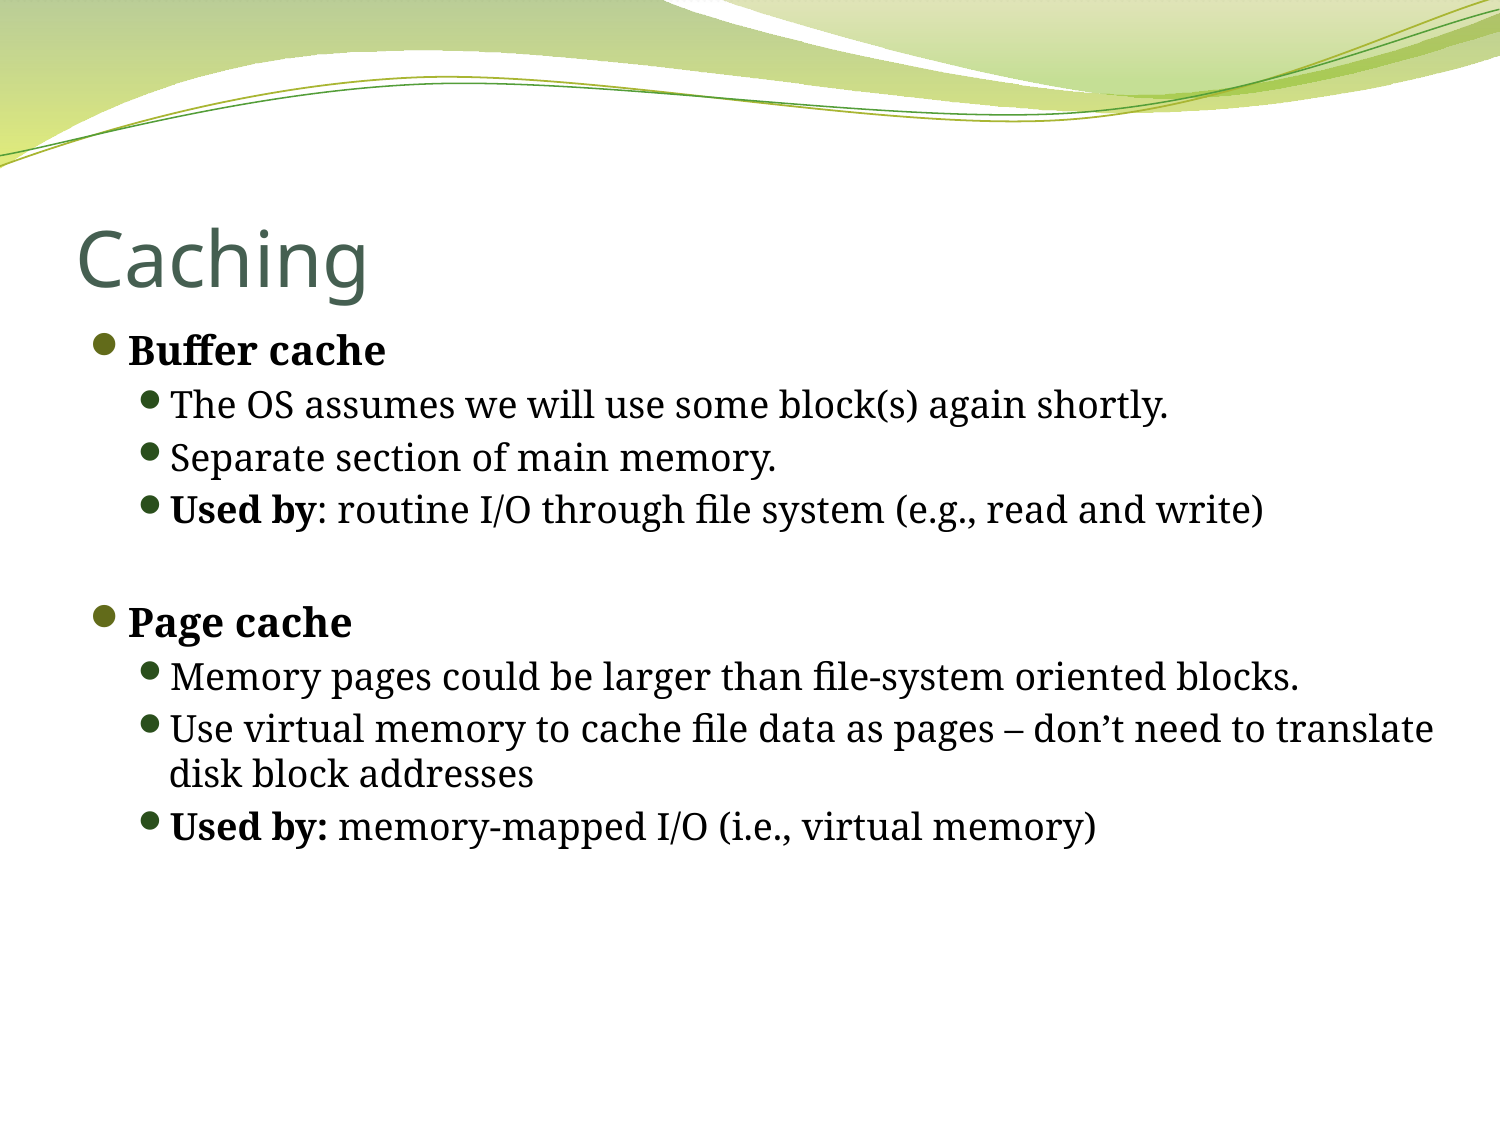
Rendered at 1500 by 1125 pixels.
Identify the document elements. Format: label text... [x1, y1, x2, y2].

list Buffer cache The OS assumes we will use some block(s) again shortly. Separate section of main memory. Used by: routine I/O through file system (e.g., read and write) Page cache Memory pages could be larger than file-system oriented blocks. Use virtual memory to cache file data as pages – don’t need to translate disk block addresses Used by: memory-mapped I/O (i.e., virtual memory) [75, 317, 1485, 1038]
title Caching [75, 115, 1425, 303]
